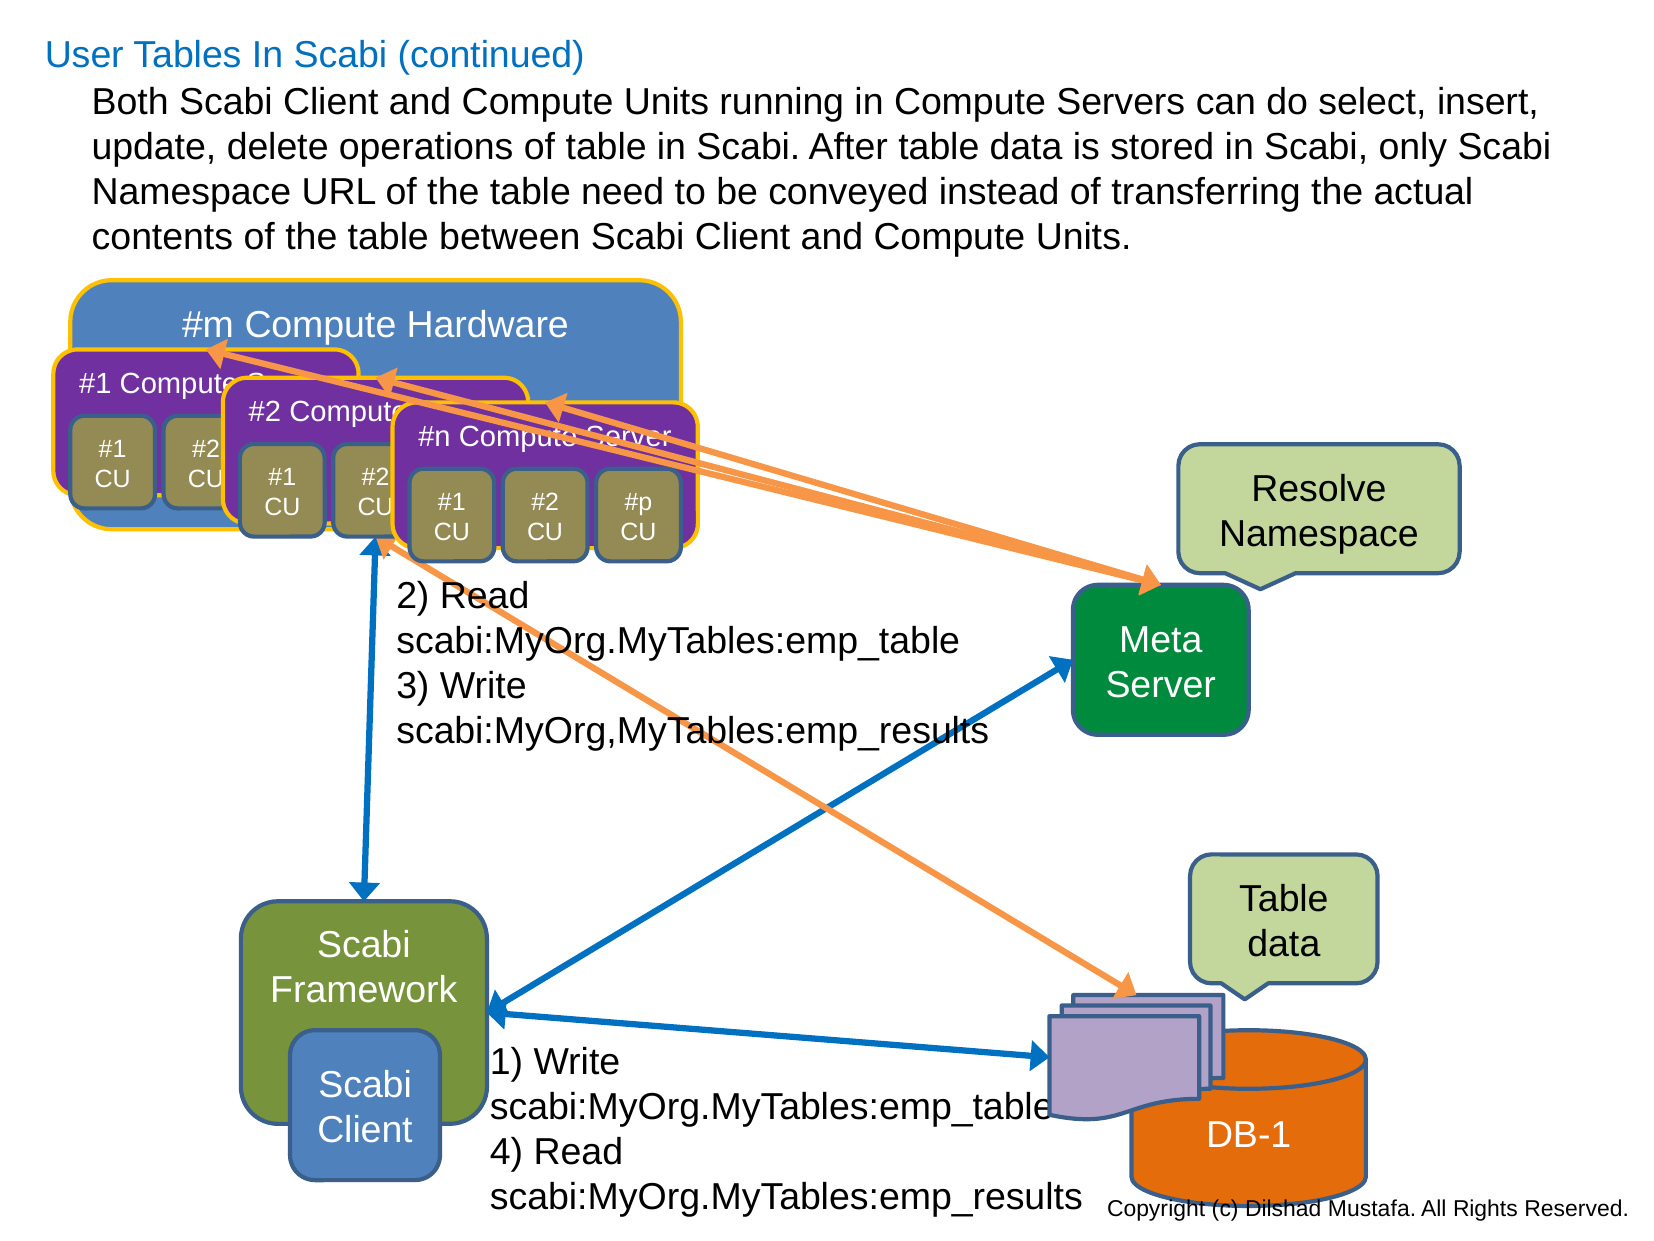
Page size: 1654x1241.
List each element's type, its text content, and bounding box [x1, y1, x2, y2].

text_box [53, 279, 1460, 1181]
text_box 1) Write scabi:MyOrg.MyTables:emp_table 4) Read scabi:MyOrg.MyTables:emp_results [475, 1190, 1092, 1225]
text_box User Tables In Scabi (continued) [29, 22, 1120, 83]
text_box Both Scabi Client and Compute Units running in Compute Servers can do select, insert, update, delete operations of table in Scabi. After table data is stored in Scabi, only Scabi Namespace URL of the table need to be conveyed instead of transferring the actual contents of the table between Scabi Client and Compute Units. [76, 69, 1612, 264]
text_box Copyright (c) Dilshad Mustafa. All Rights Reserved. [1092, 1186, 1645, 1229]
